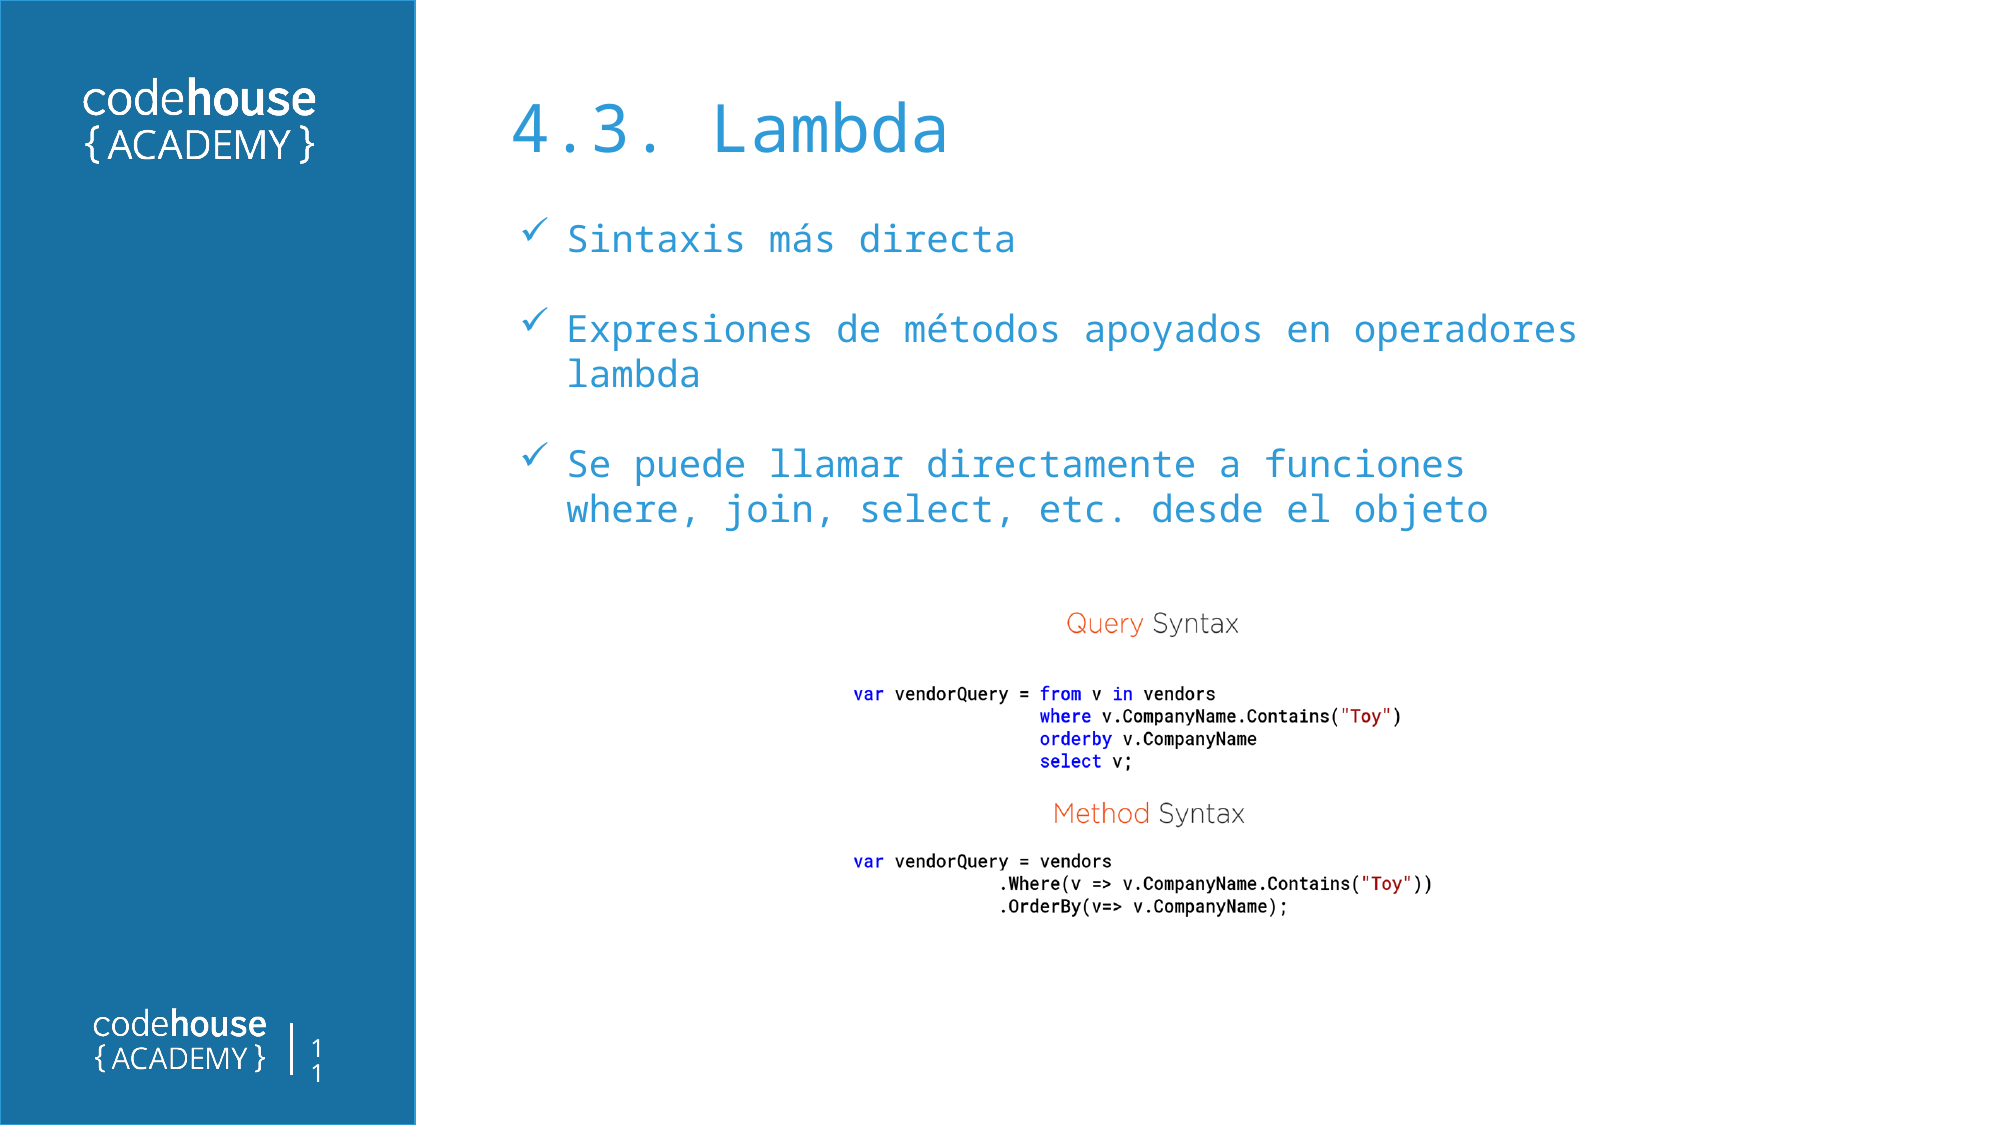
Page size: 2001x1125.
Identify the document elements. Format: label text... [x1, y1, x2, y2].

text_box Sintaxis más directa Expresiones de métodos apoyados en operadores lambda Se puede llamar directamente a funciones where, join, select, etc. desde el objeto [504, 363, 1609, 663]
picture [845, 597, 1440, 927]
text_box [0, 0, 416, 1125]
text_box 4.3. Lambda [495, 85, 1647, 167]
picture [79, 73, 318, 167]
picture [91, 1005, 268, 1076]
text_box 11 [295, 1023, 339, 1076]
